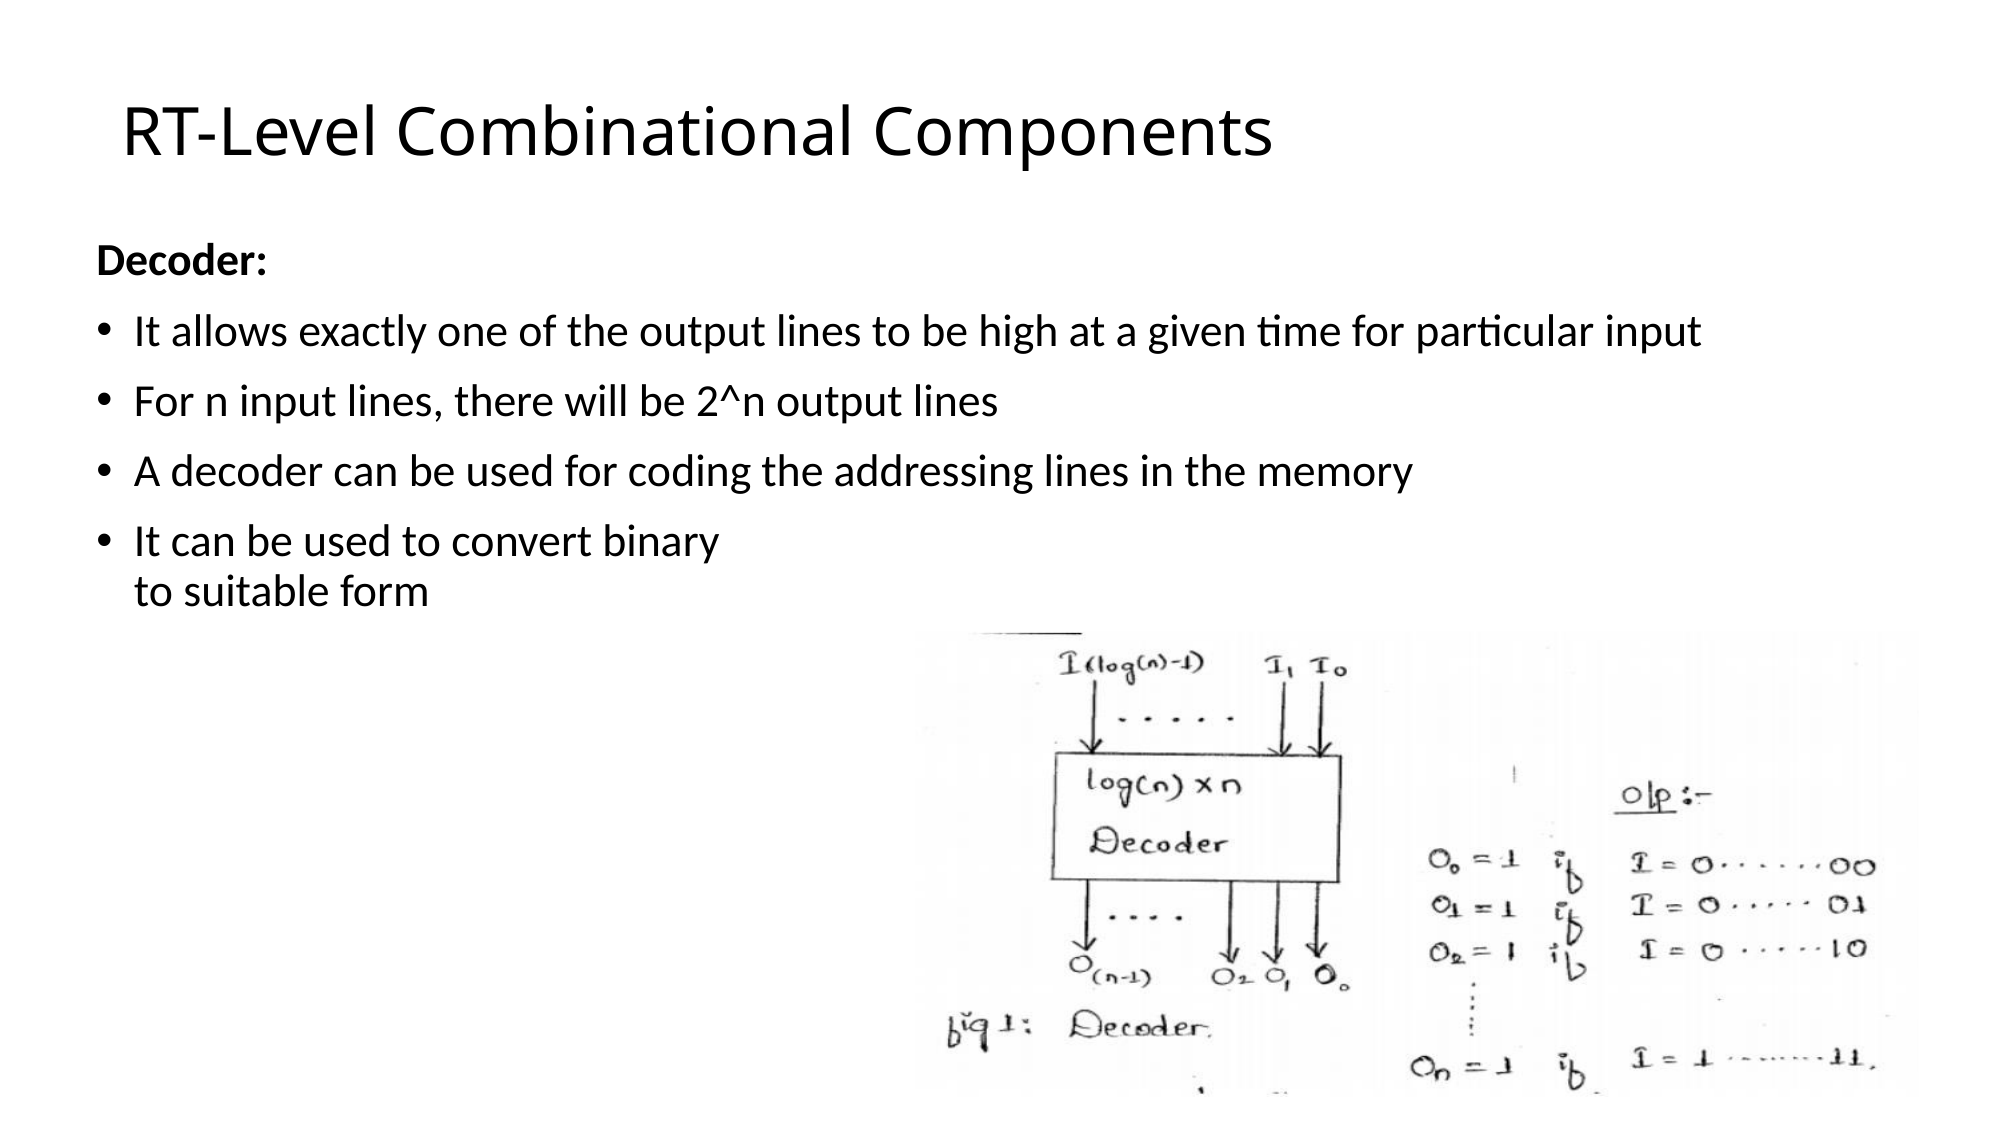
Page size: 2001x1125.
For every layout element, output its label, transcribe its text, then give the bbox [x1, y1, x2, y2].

list Decoder: It allows exactly one of the output lines to be high at a given time for particular input For n input lines, there will be 2^n output lines A decoder can be used for coding the addressing lines in the memory It can be used to convert binary to suitable form [81, 228, 1907, 1098]
text_box [915, 606, 1919, 1098]
title RT-Level Combinational Components [106, 74, 1726, 194]
